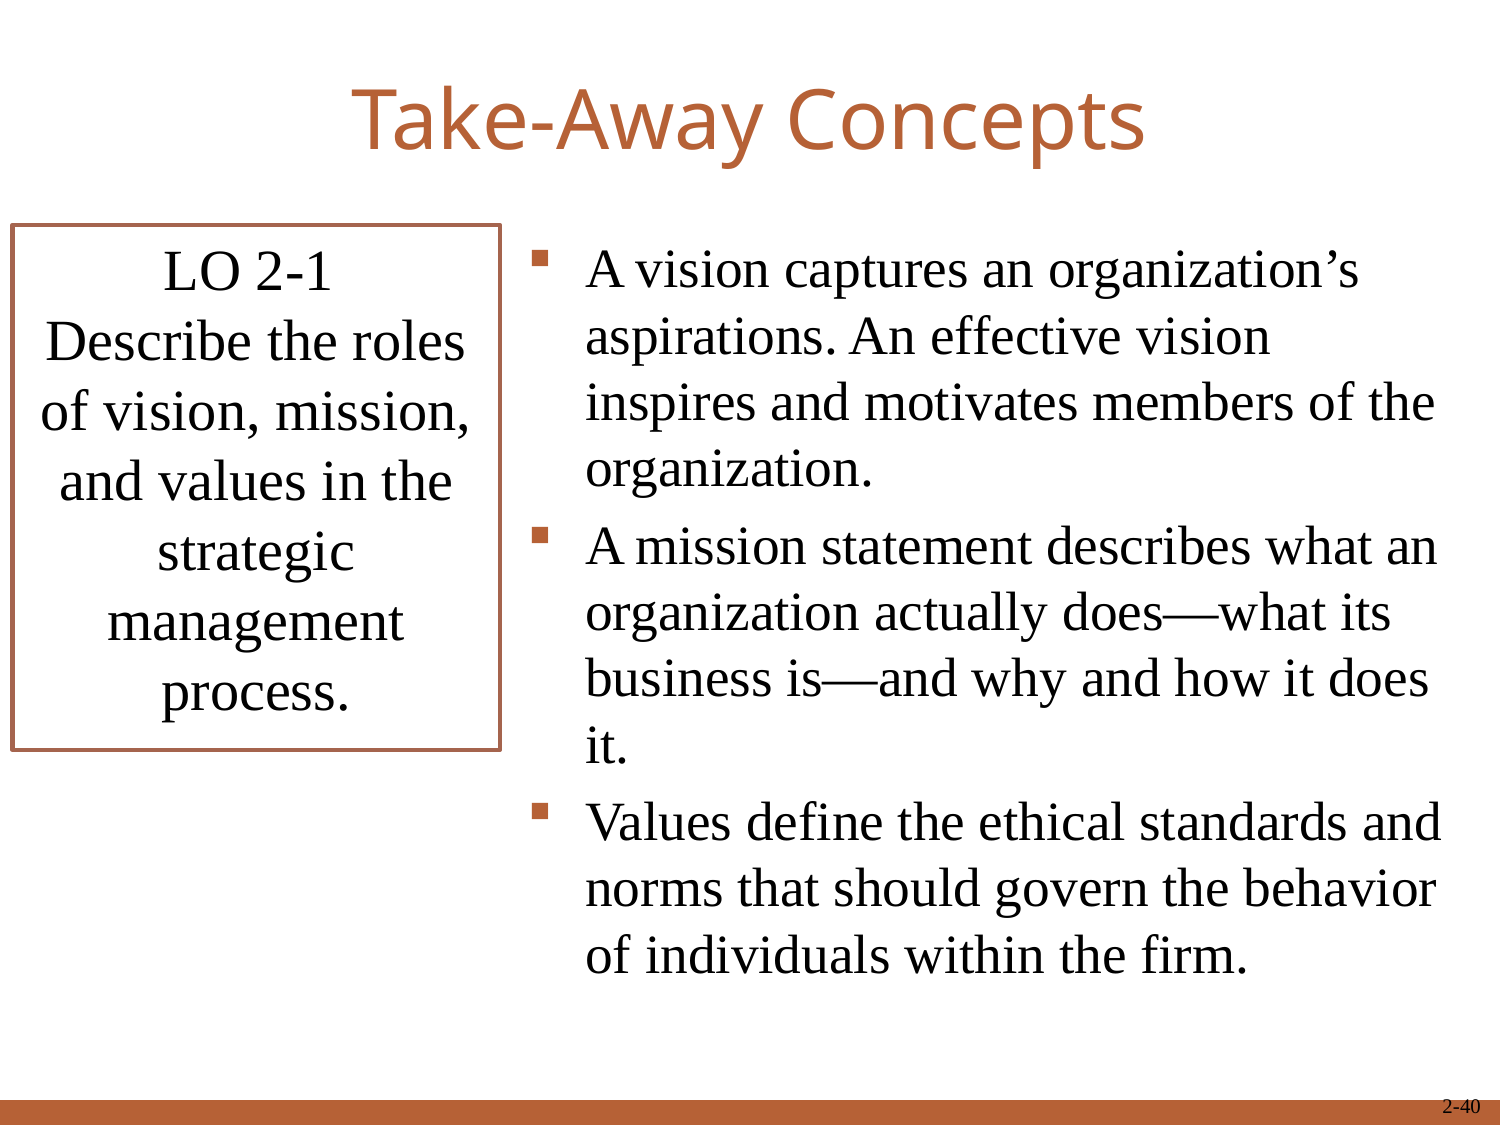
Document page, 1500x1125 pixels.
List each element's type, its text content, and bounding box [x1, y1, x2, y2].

list A vision captures an organization’s aspirations. An effective vision inspires and motivates members of the organization. A mission statement describes what an organization actually does—what its business is—and why and how it does it. Values define the ethical standards and norms that should govern the behavior of individuals within the firm. [512, 224, 1463, 1013]
text_box LO 2-1 Describe the roles of vision, mission, and values in the strategic management process. [10, 223, 502, 752]
title Take-Away Concepts [0, 0, 1500, 233]
